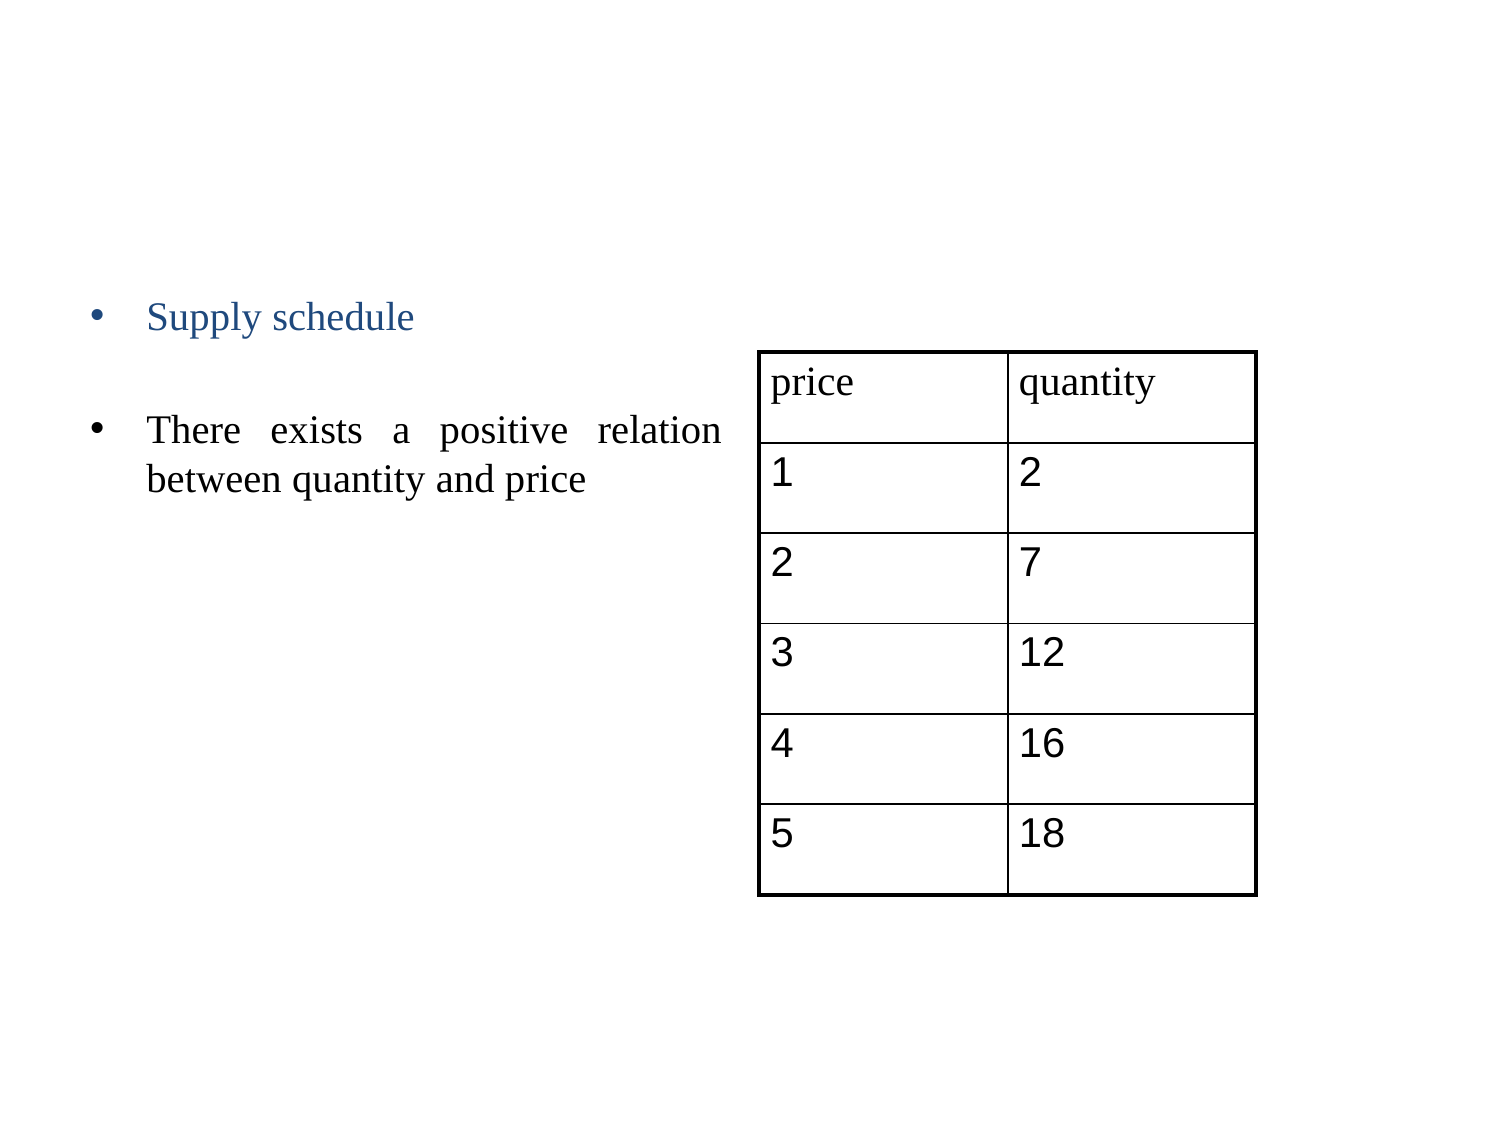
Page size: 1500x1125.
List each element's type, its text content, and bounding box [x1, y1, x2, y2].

table_cell 4 [761, 715, 1007, 803]
table_header price [761, 354, 1007, 442]
table_cell 12 [1009, 624, 1254, 713]
table_cell 16 [1009, 715, 1254, 803]
table_cell 7 [1009, 534, 1254, 623]
table_cell 3 [761, 624, 1007, 713]
table_cell 18 [1009, 805, 1254, 893]
table_header quantity [1009, 354, 1254, 442]
list Supply schedule There exists a positive relation between quantity and price [75, 282, 738, 1006]
table_cell 5 [761, 805, 1007, 893]
table_cell 2 [761, 534, 1007, 623]
table_cell 1 [761, 444, 1007, 532]
table_cell 2 [1009, 444, 1254, 532]
